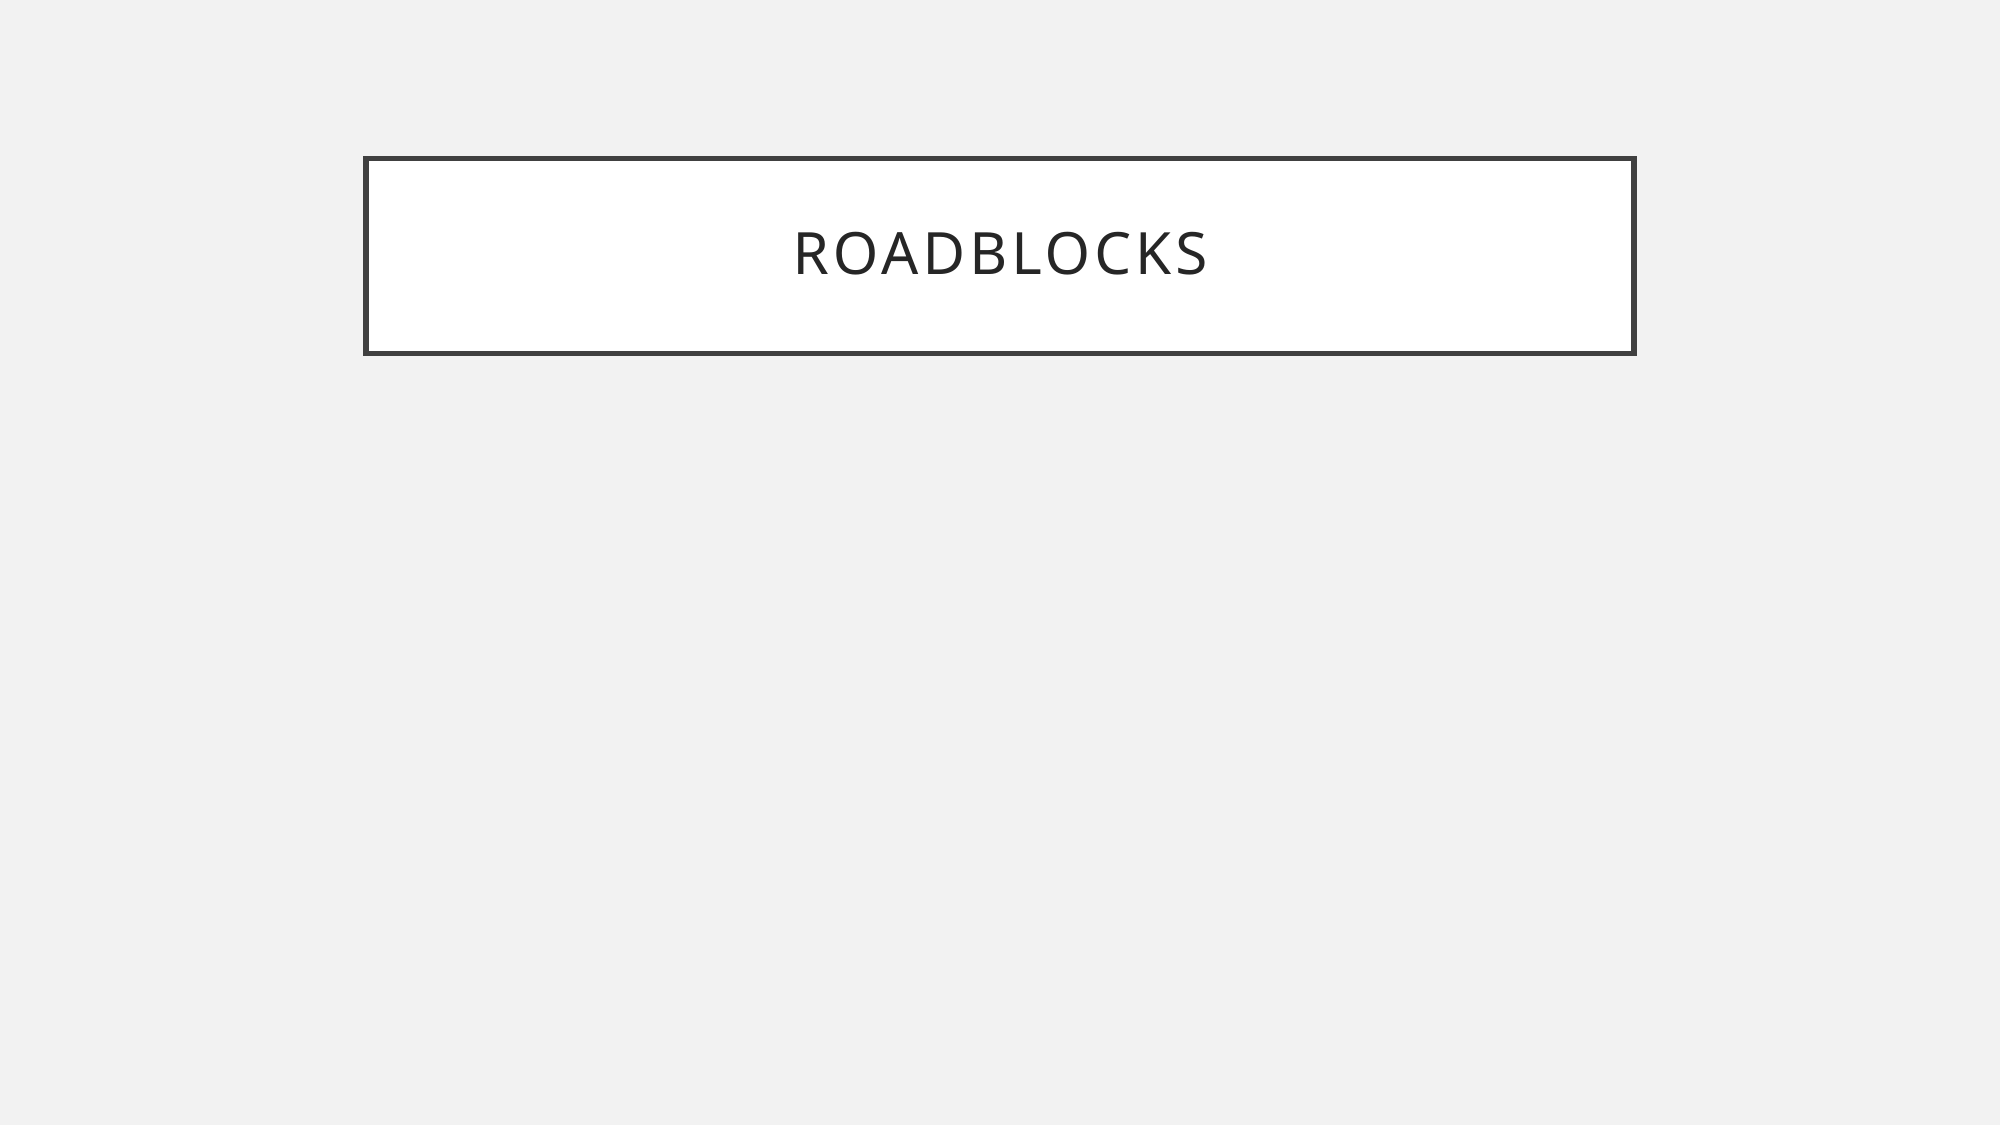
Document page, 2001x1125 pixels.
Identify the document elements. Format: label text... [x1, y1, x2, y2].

title roadblocks [363, 156, 1637, 356]
